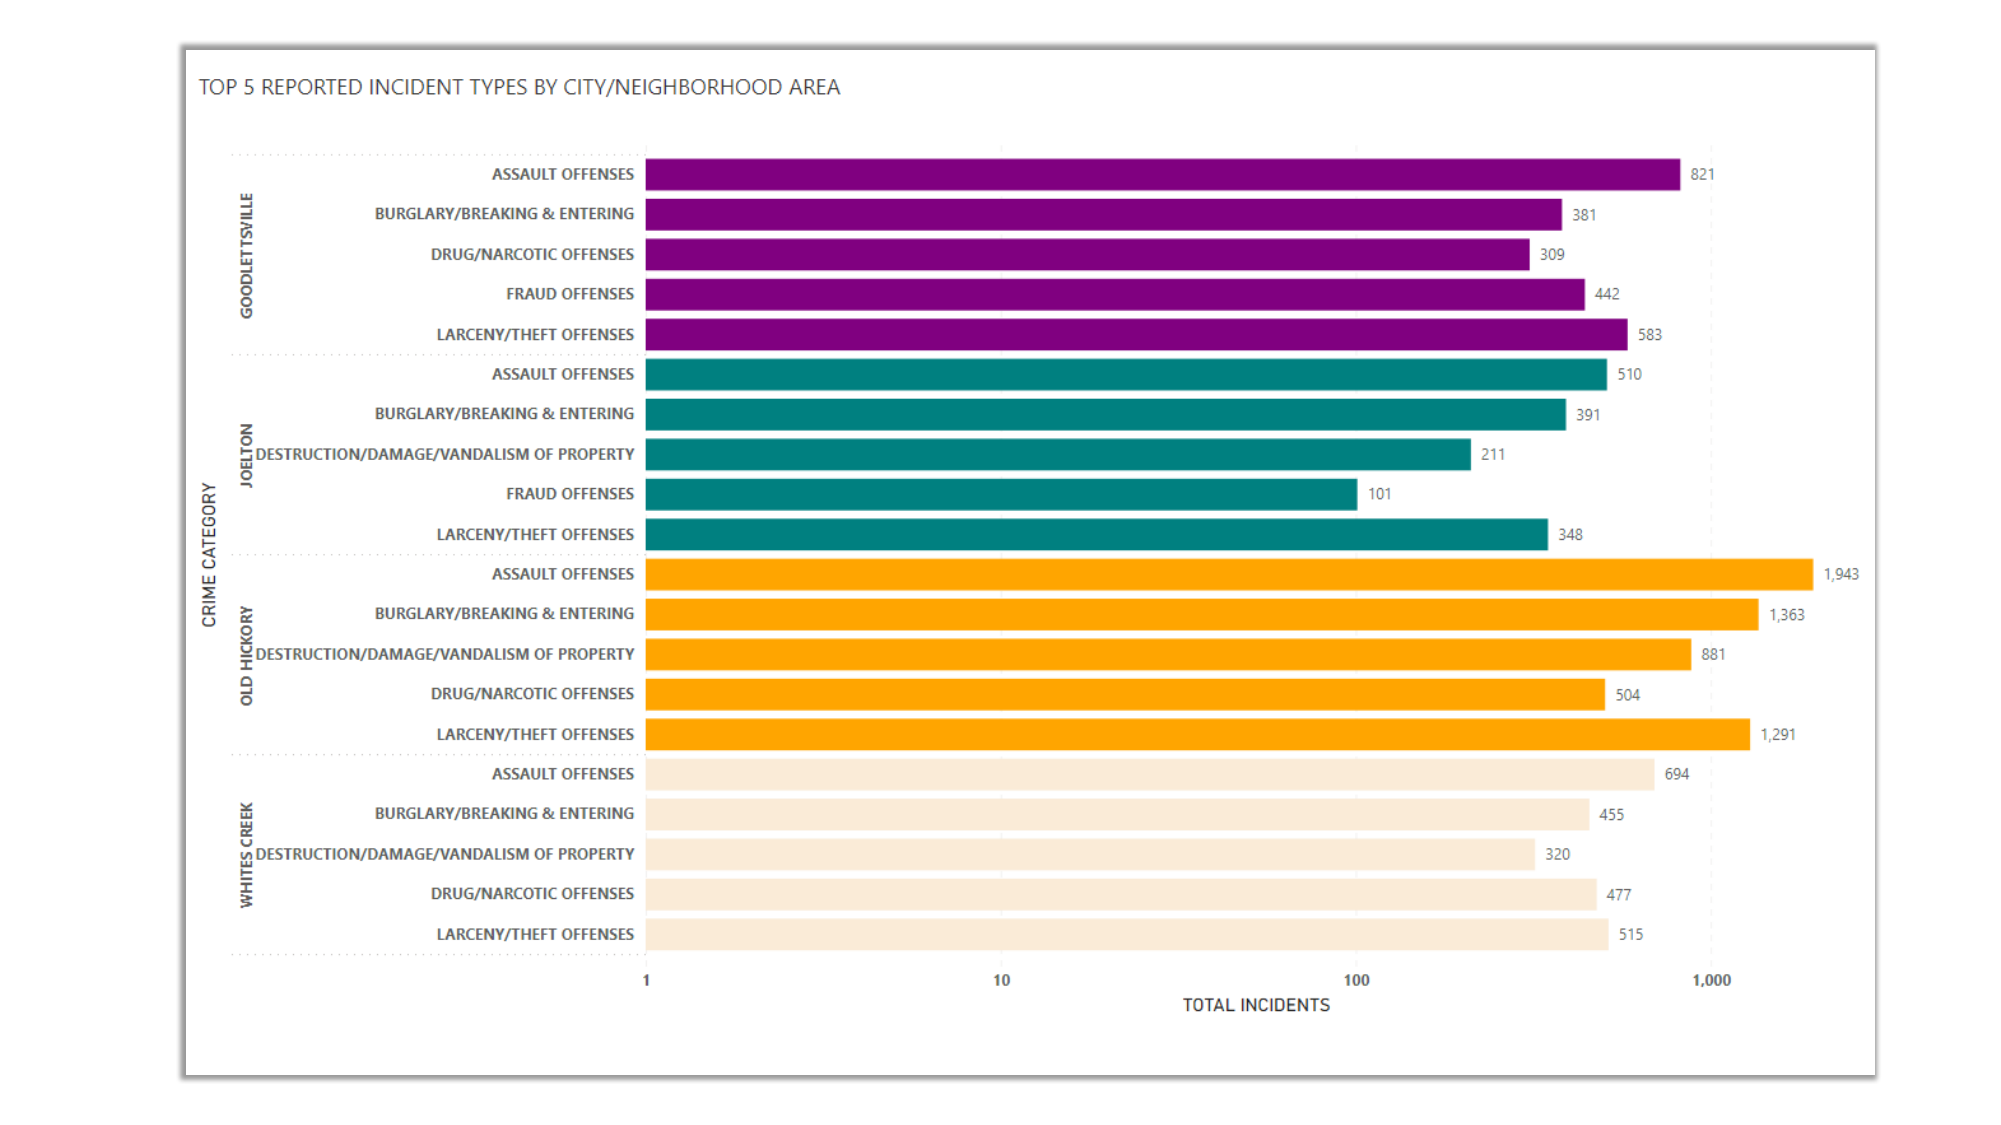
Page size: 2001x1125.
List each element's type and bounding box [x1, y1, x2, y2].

picture [185, 49, 1875, 1076]
